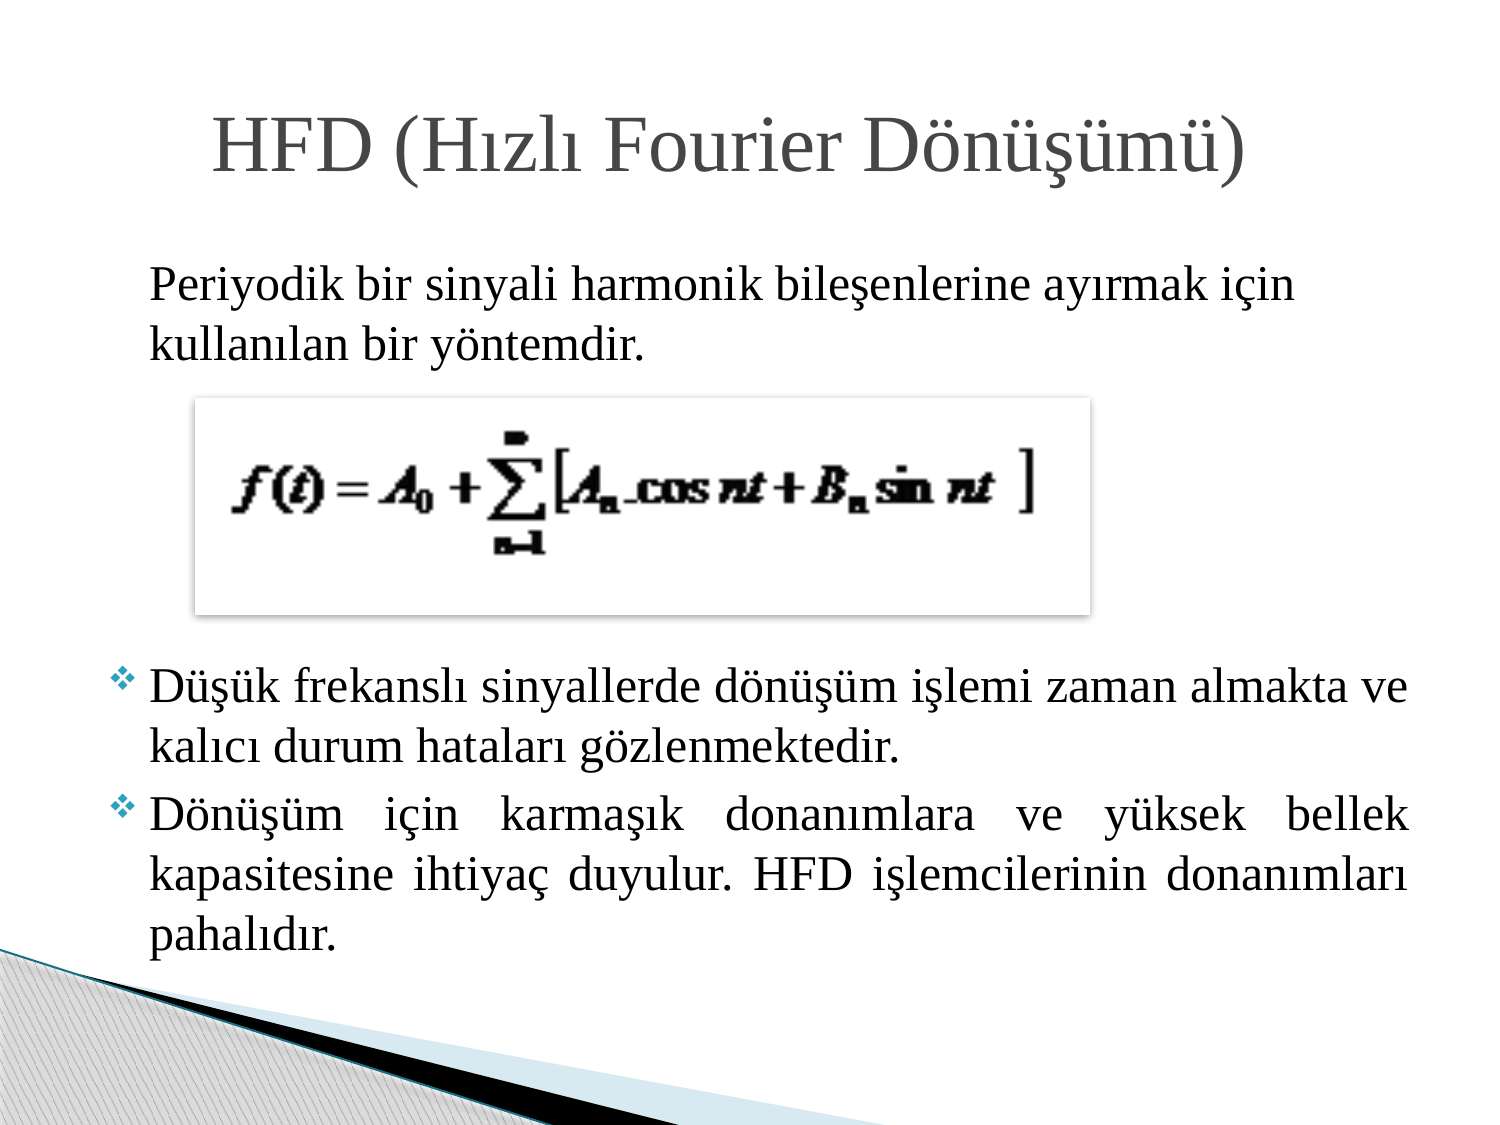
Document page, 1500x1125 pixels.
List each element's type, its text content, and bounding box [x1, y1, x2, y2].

picture [208, 412, 1076, 601]
list Periyodik bir sinyali harmonik bileşenlerine ayırmak için kullanılan bir yöntemdir. Düşük frekanslı sinyallerde dönüşüm işlemi zaman almakta ve kalıcı durum hataları gözlenmektedir. Dönüşüm için karmaşık donanımlara ve yüksek bellek kapasitesine ihtiyaç duyulur. HFD işlemcilerinin donanımları pahalıdır. [75, 243, 1425, 986]
title HFD (Hızlı Fourier Dönüşümü) [75, 45, 1425, 233]
